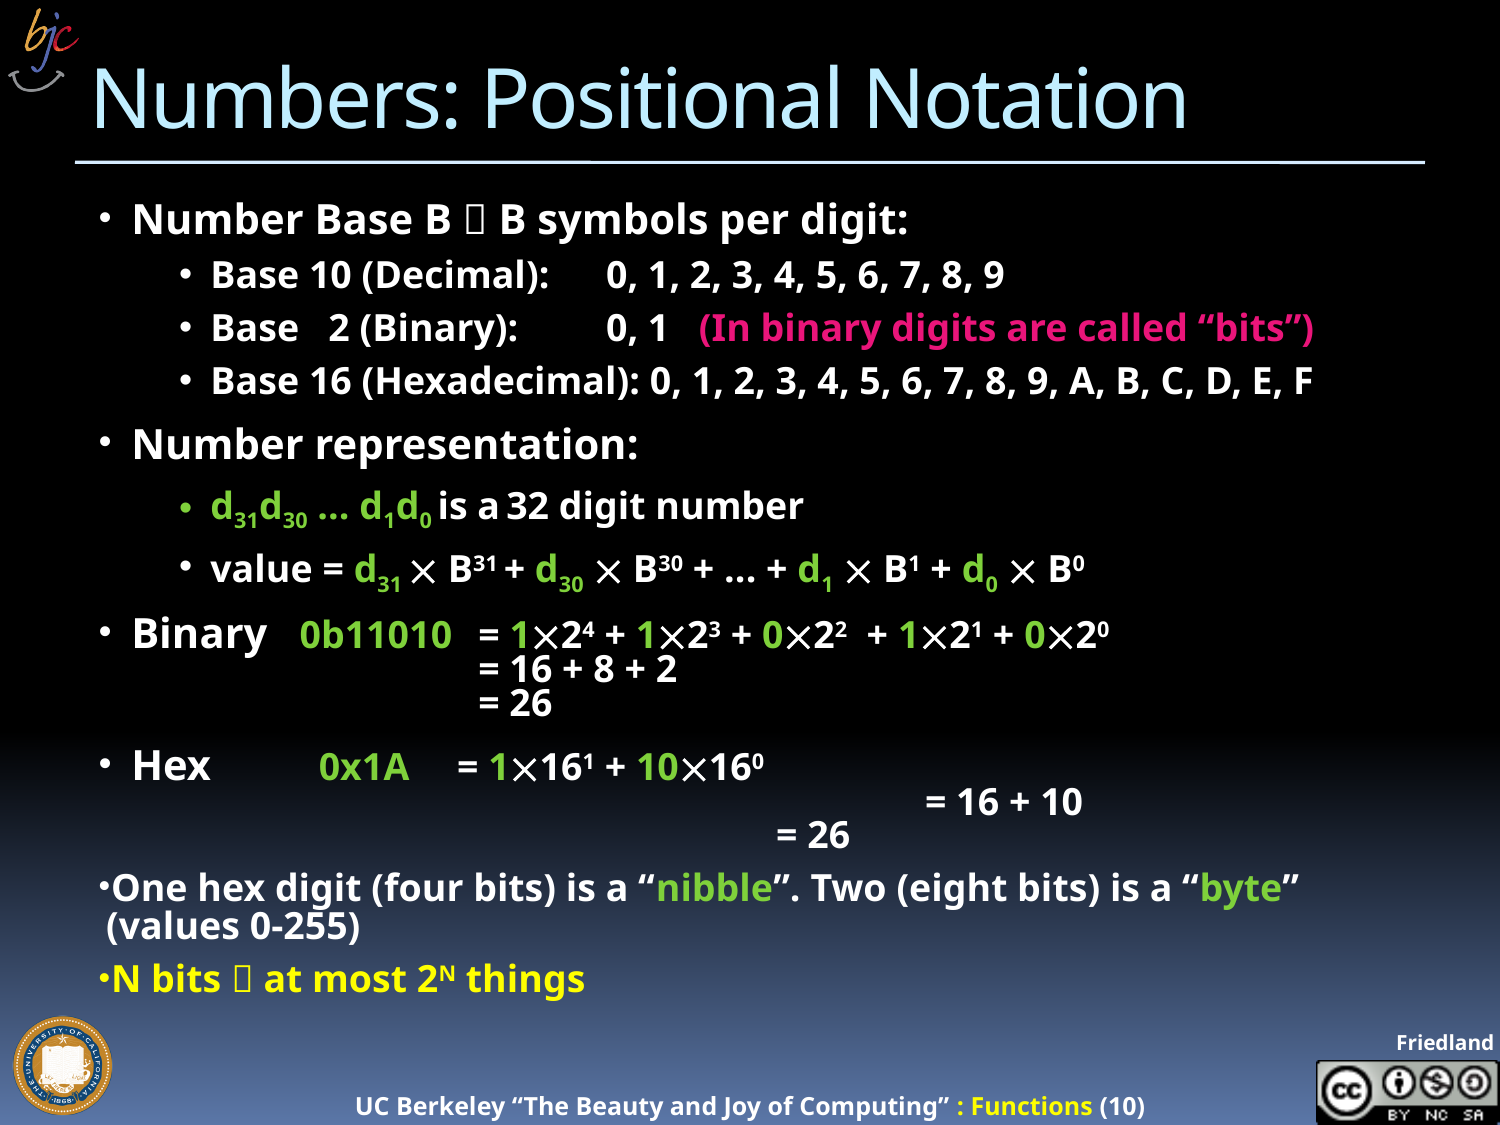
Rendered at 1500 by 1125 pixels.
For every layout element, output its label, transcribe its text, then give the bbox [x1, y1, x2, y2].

title Numbers: Positional Notation [75, 37, 1425, 163]
picture [1316, 1060, 1500, 1125]
text_box Number Base B  B symbols per digit: Base 10 (Decimal): 0, 1, 2, 3, 4, 5, 6, 7, 8, 9 Base 2 (Binary): 0, 1 (In binary digits are called “bits”) Base 16 (Hexadecimal): 0, 1, 2, 3, 4, 5, 6, 7, 8, 9, A, B, C, D, E, F Number representation: d31d30 ... d1d0 is a 32 digit number value = d31  B31 + d30  B30 + ... + d1  B1 + d0  B0 Binary 0b11010 = 124 + 123 + 022 + 121 + 020 = 16 + 8 + 2 = 26 Hex 0x1A = 1161 + 10160 = 16 + 10 = 26 One hex digit (four bits) is a “nibble”. Two (eight bits) is a “byte” (values 0-255) N bits  at most 2N things [87, 200, 1453, 1005]
picture [8, 8, 79, 92]
picture [12, 1015, 113, 1116]
